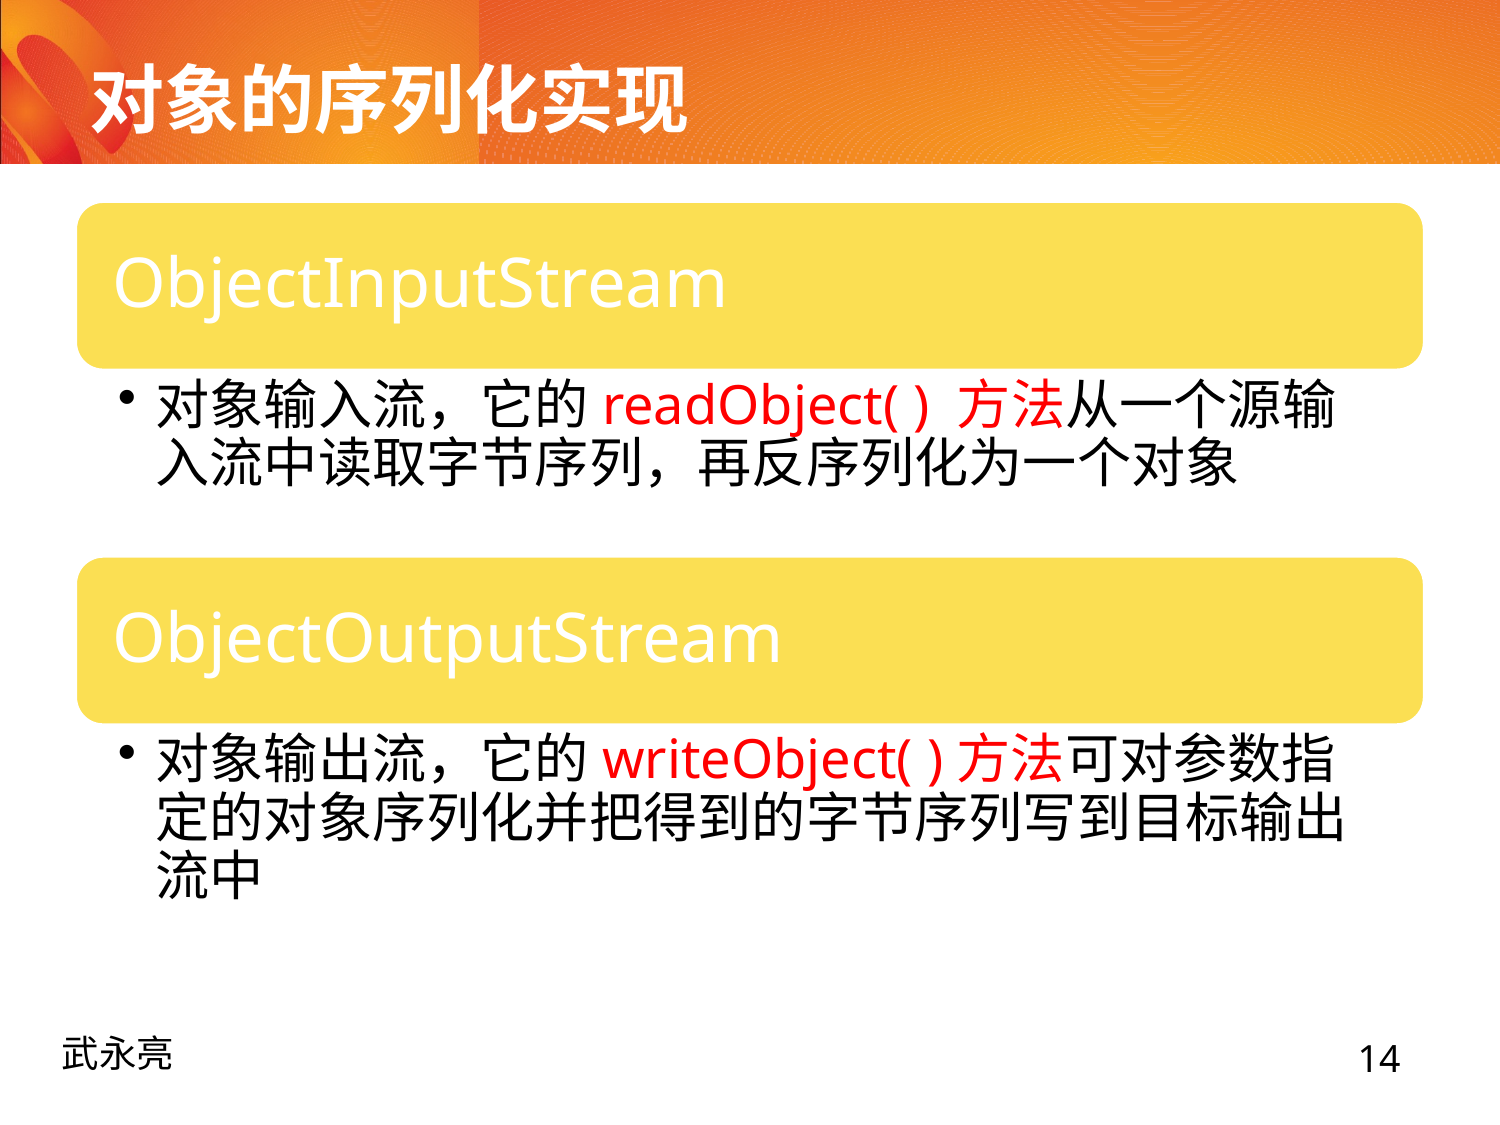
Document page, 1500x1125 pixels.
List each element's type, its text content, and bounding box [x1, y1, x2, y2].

picture [0, 0, 1500, 164]
title 对象的序列化实现 [75, 45, 1425, 167]
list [74, 190, 1426, 1006]
